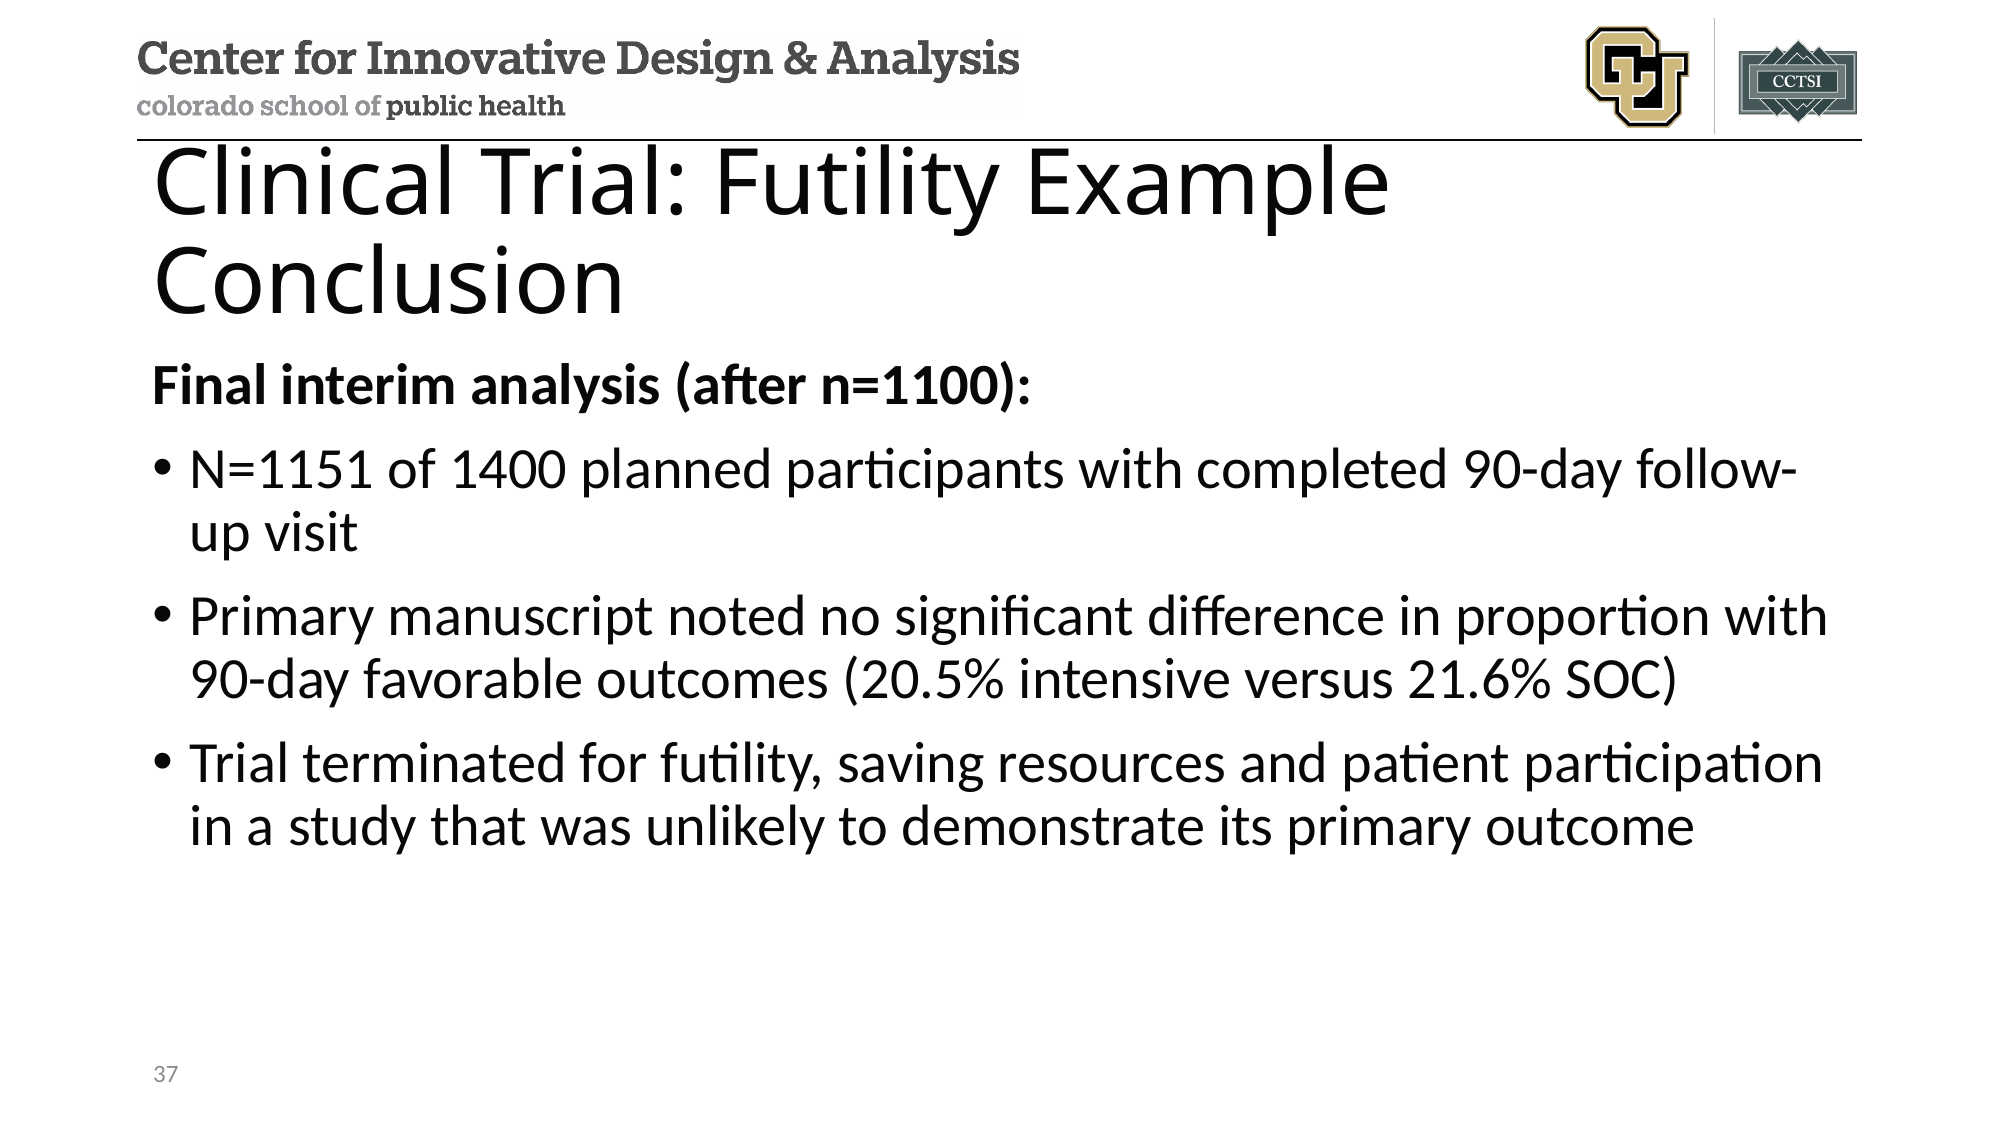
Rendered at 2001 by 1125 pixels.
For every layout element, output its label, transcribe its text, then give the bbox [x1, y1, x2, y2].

title Clinical Trial: Futility Example Conclusion [137, 150, 1863, 318]
list Final interim analysis (after n=1100): N=1151 of 1400 planned participants with completed 90-day follow-up visit Primary manuscript noted no significant difference in proportion with 90-day favorable outcomes (20.5% intensive versus 21.6% SOC) Trial terminated for futility, saving resources and patient participation in a study that was unlikely to demonstrate its primary outcome [137, 347, 1863, 1014]
slide_number 37 [138, 1042, 589, 1103]
picture [1584, 17, 1857, 134]
picture [137, 39, 1019, 120]
